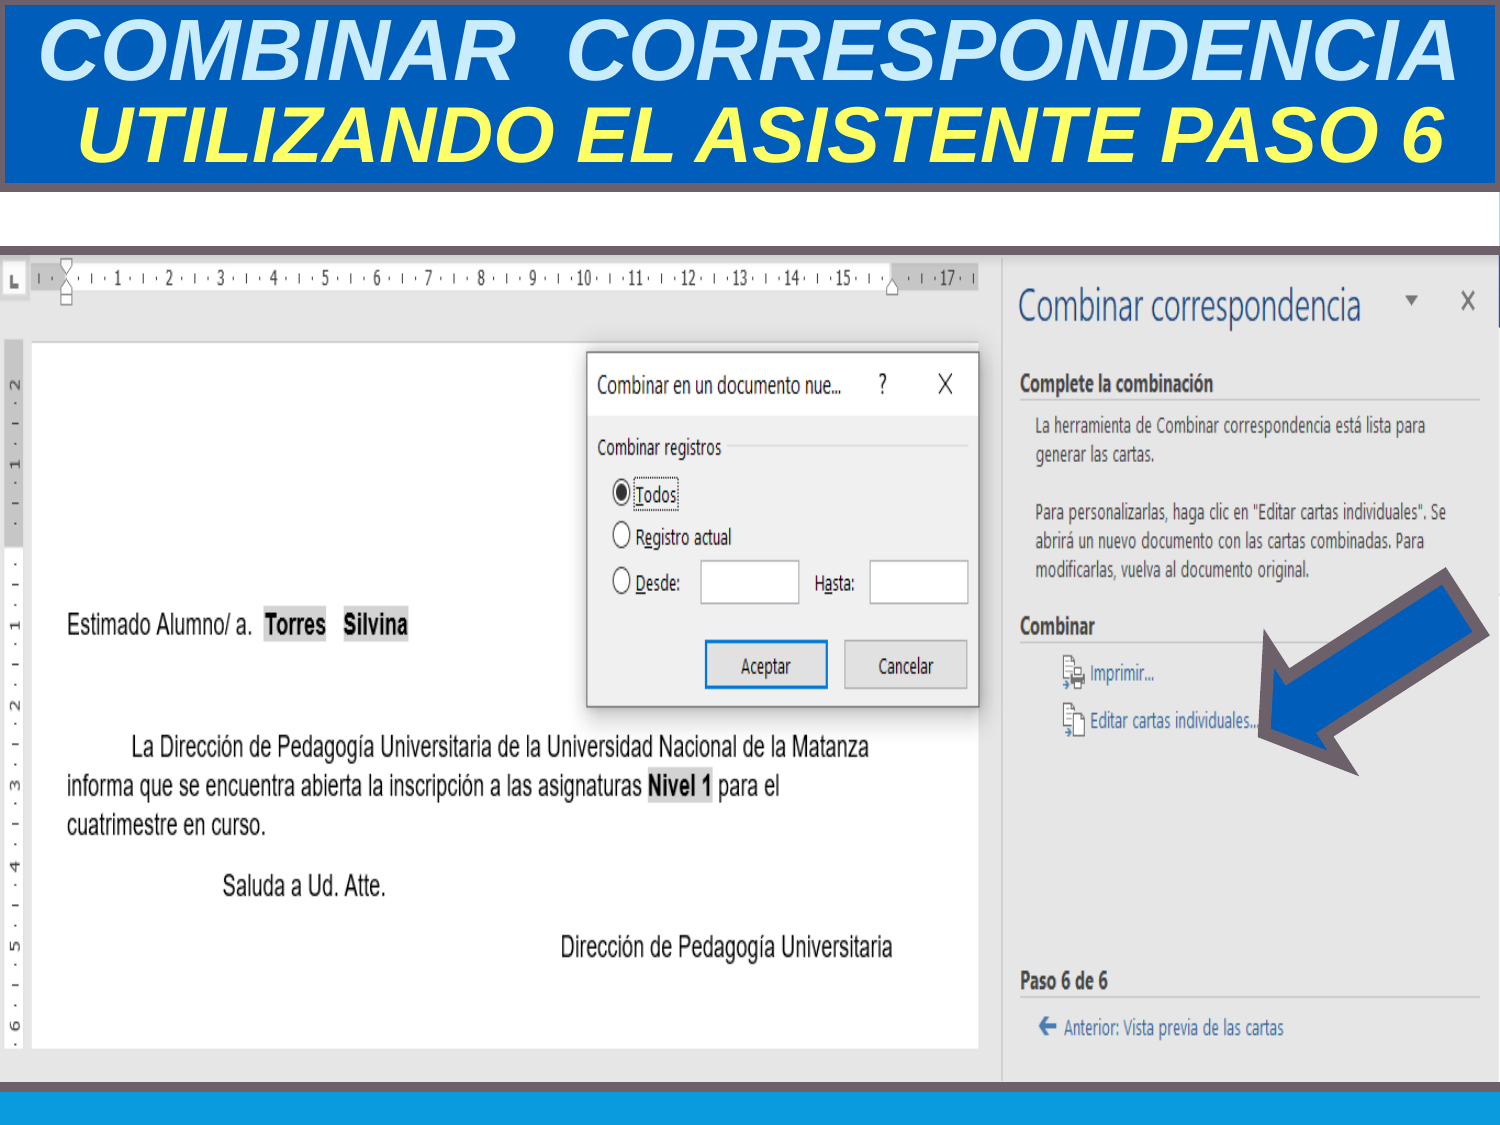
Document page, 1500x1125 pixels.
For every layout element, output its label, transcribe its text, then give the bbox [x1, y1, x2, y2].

picture [0, 255, 1500, 1083]
title COMBINAR CORRESPONDENCIA Utilizando el Asistente Paso 6 [0, 0, 1500, 188]
